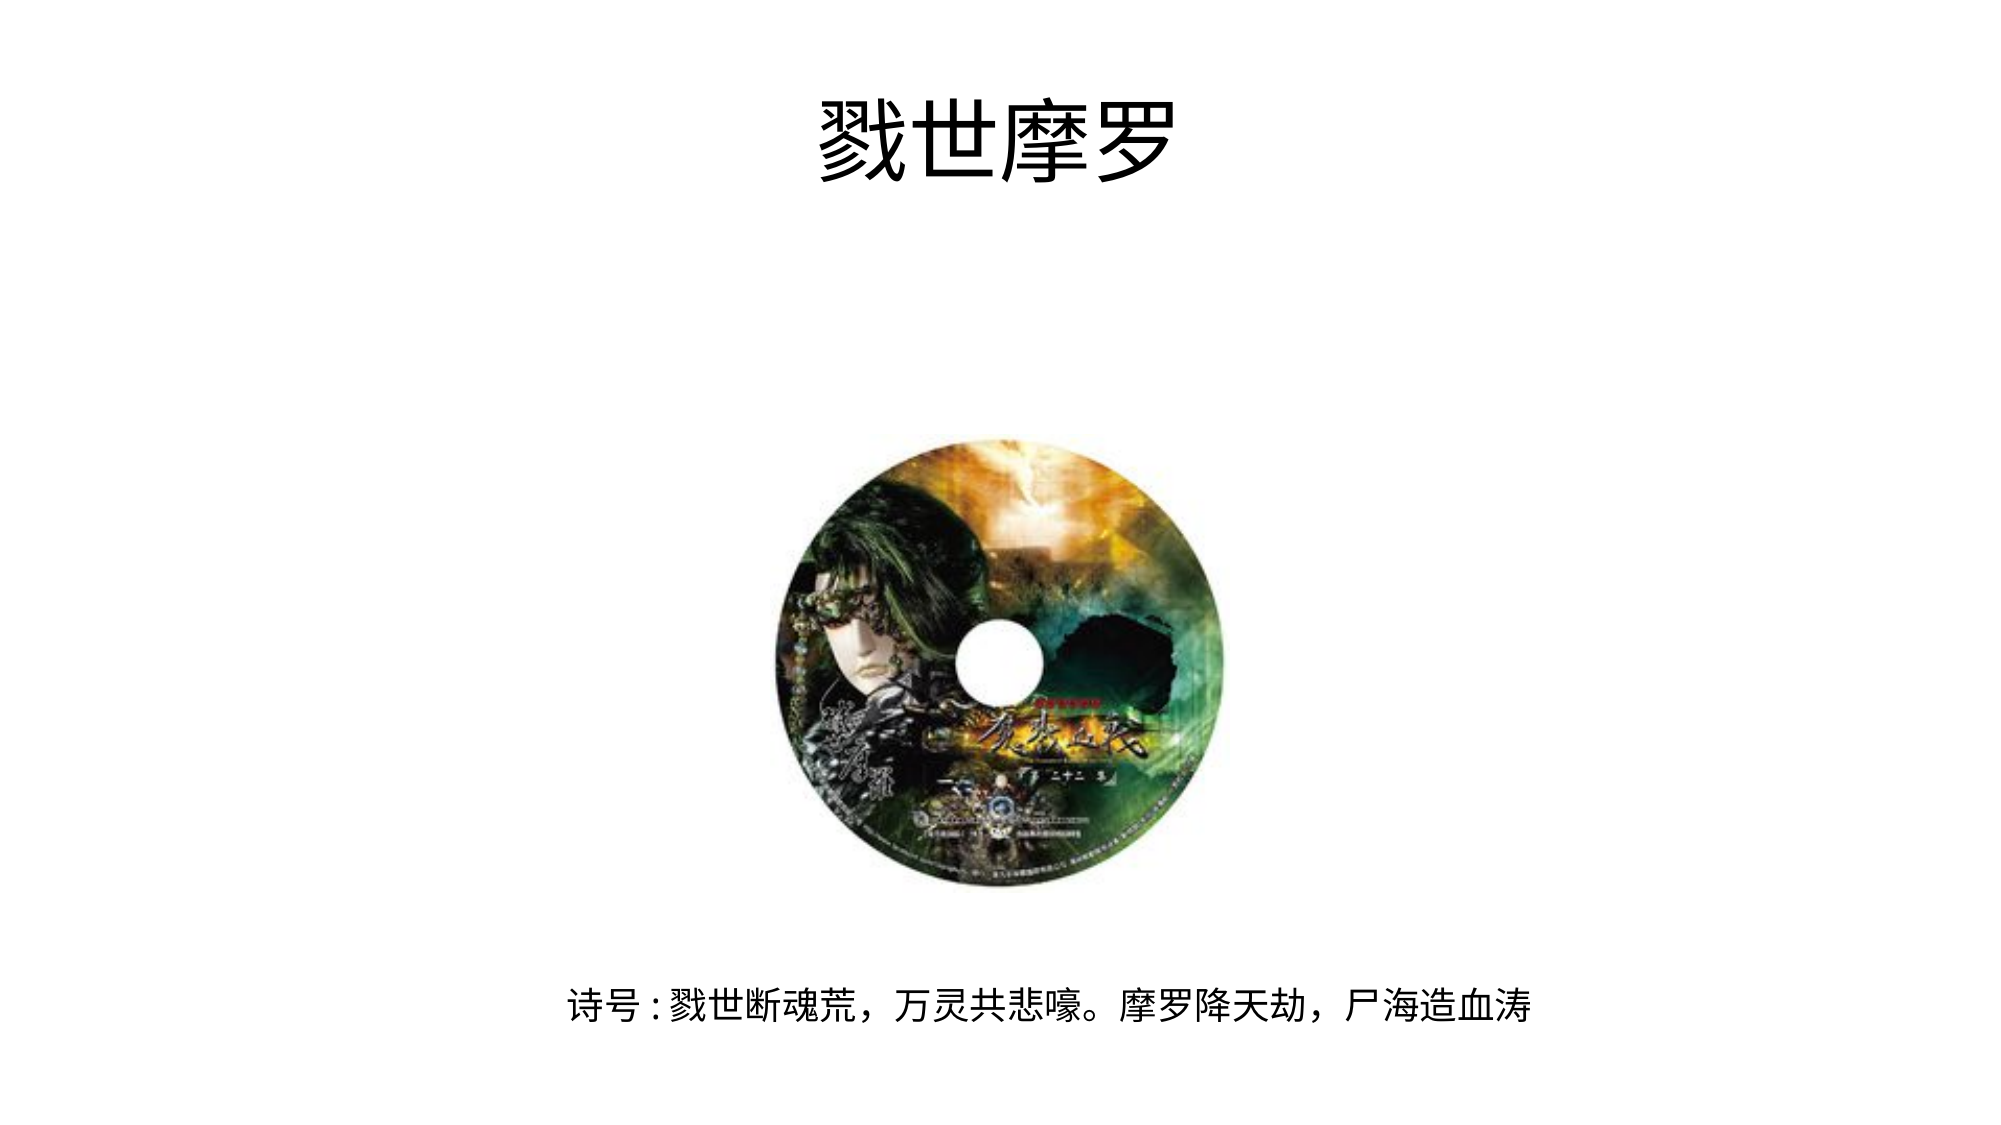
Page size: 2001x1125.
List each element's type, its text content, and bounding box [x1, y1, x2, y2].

text_box 诗号:戮世断魂荒，万灵共悲嚎。摩罗降天劫，尸海造血涛 [552, 974, 1548, 1035]
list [770, 434, 1230, 893]
title 戮世摩罗 [137, 59, 1863, 278]
